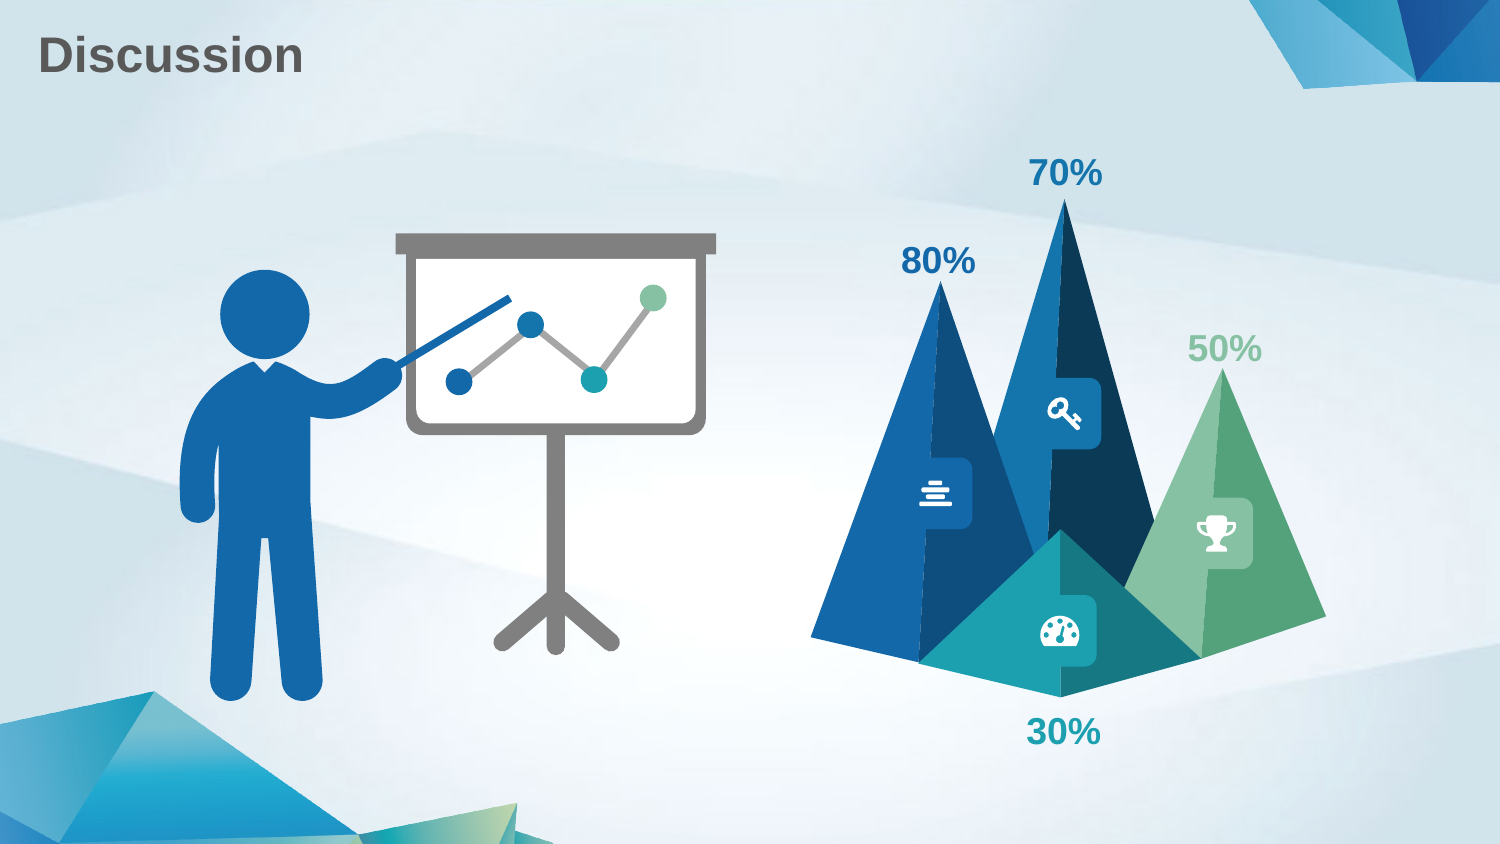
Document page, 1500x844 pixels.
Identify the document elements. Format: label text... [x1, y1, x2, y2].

text_box Discussion [41, 20, 302, 86]
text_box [445, 284, 667, 396]
picture [0, 0, 1500, 844]
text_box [810, 147, 1327, 753]
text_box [173, 269, 520, 702]
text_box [395, 233, 717, 656]
